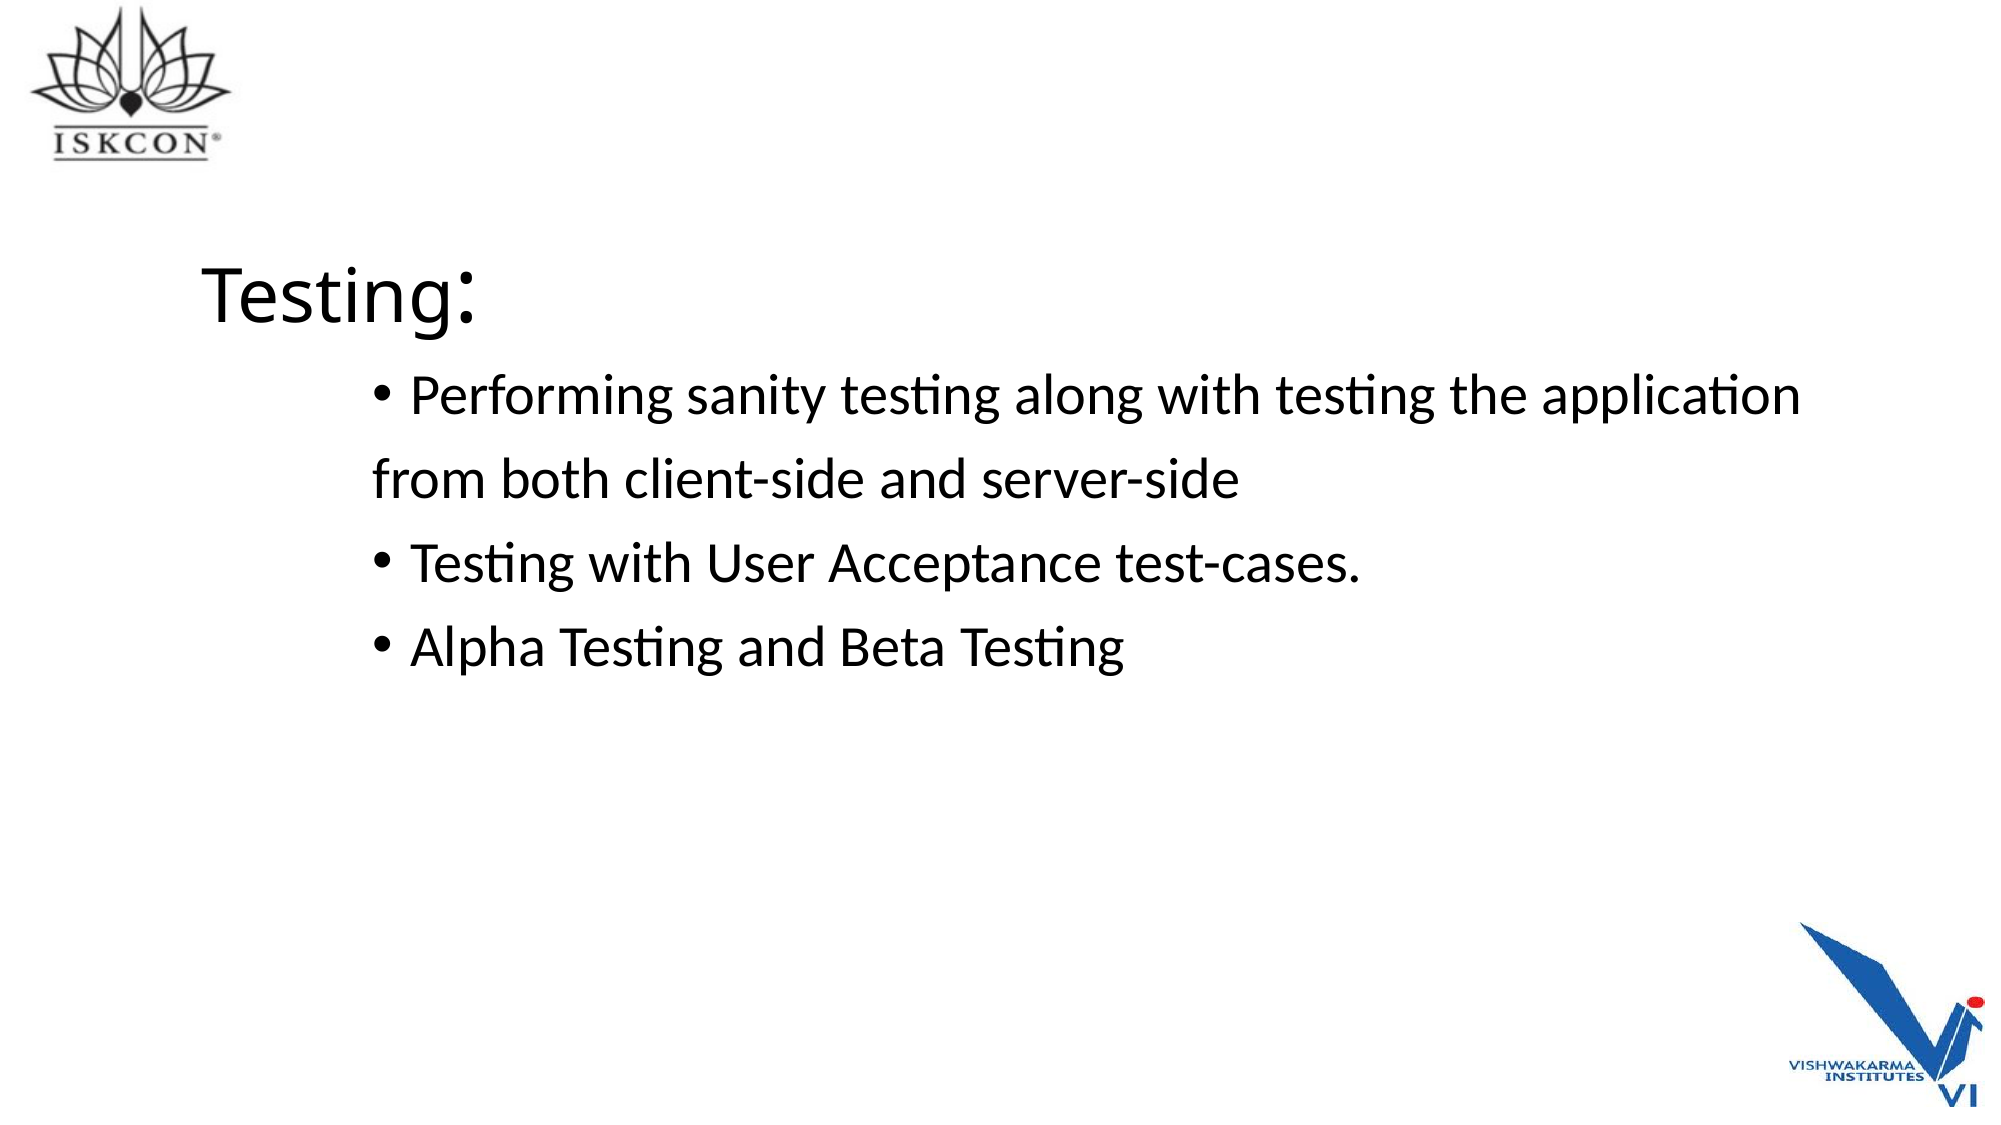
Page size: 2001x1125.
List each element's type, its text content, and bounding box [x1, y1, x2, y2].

picture [0, 0, 250, 185]
picture [1789, 922, 1985, 1107]
title Testing: [186, 184, 803, 402]
list Performing sanity testing along with testing the application from both client-side and server-side Testing with User Acceptance test-cases. Alpha Testing and Beta Testing [357, 356, 2000, 1071]
